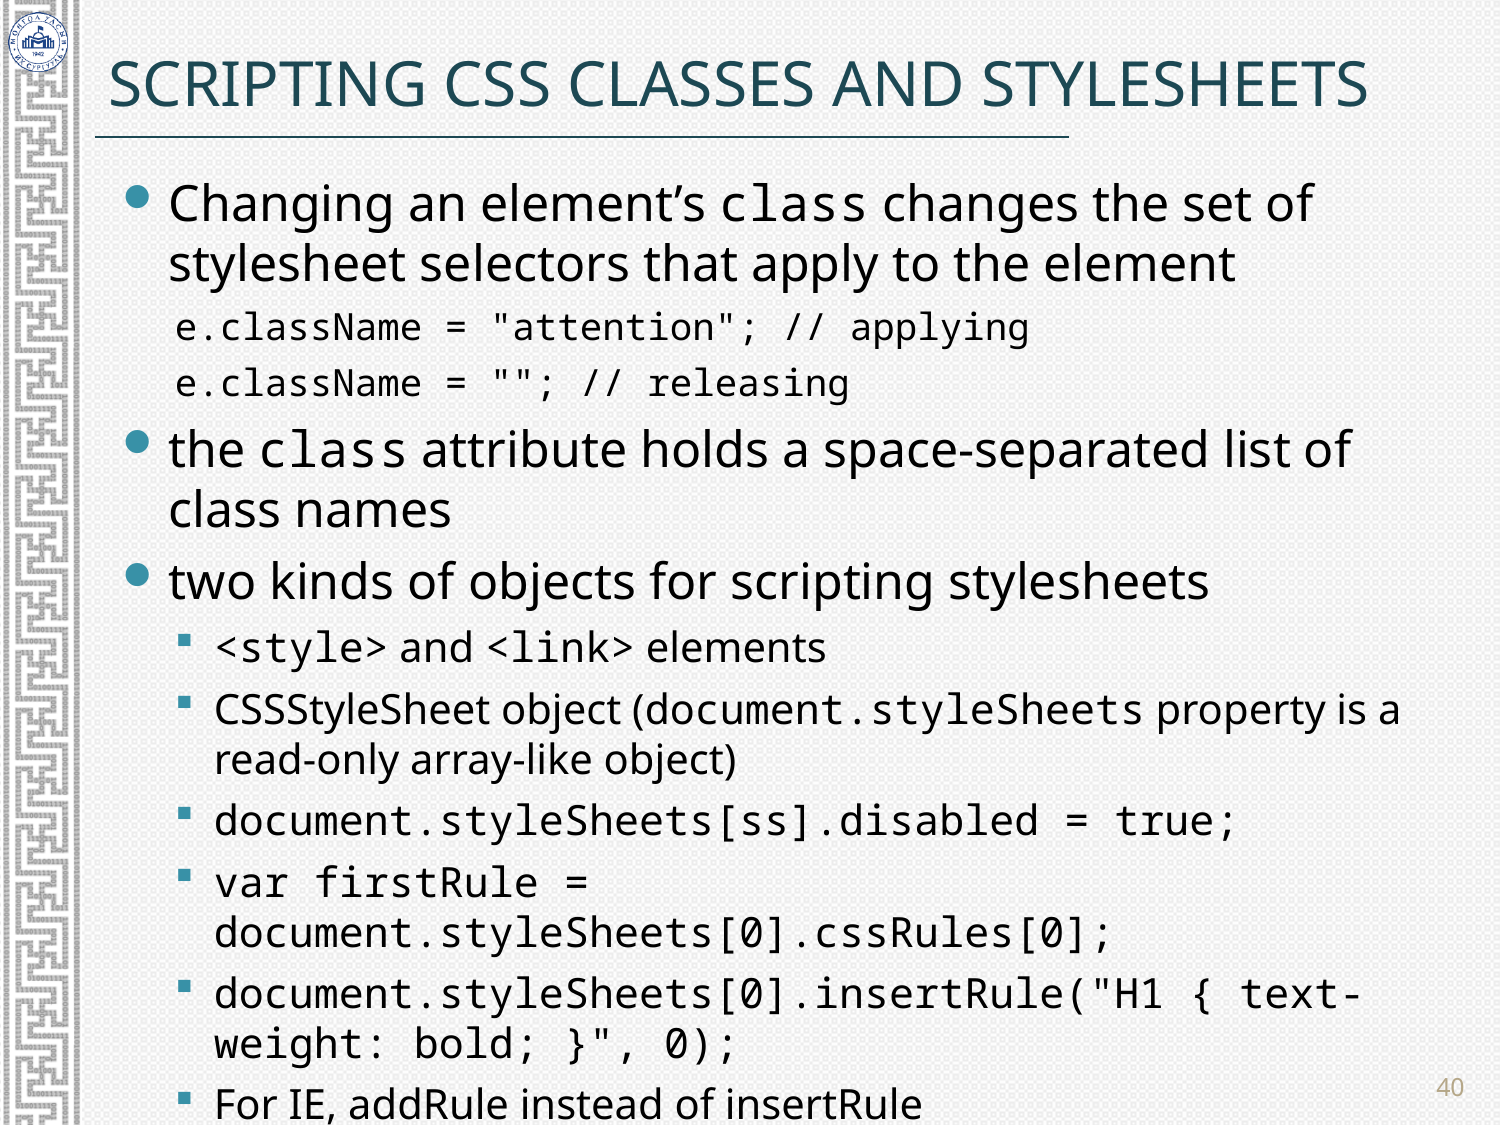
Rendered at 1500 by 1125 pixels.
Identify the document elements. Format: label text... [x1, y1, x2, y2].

title Scripting CSS Classes and Stylesheets [93, 11, 1477, 153]
slide_number 40 [1413, 1066, 1488, 1113]
picture [1, 0, 82, 1125]
list Changing an element’s class changes the set of stylesheet selectors that apply to the element e.className = "attention"; // applying e.className = ""; // releasing the class attribute holds a space-separated list of class names two kinds of objects for scripting stylesheets <style> and <link> elements CSSStyleSheet object (document.styleSheets property is a read-only array-like object) document.styleSheets[ss].disabled = true; var firstRule = document.styleSheets[0].cssRules[0]; document.styleSheets[0].insertRule("H1 { text-weight: bold; }", 0); For IE, addRule instead of insertRule [93, 163, 1477, 1055]
